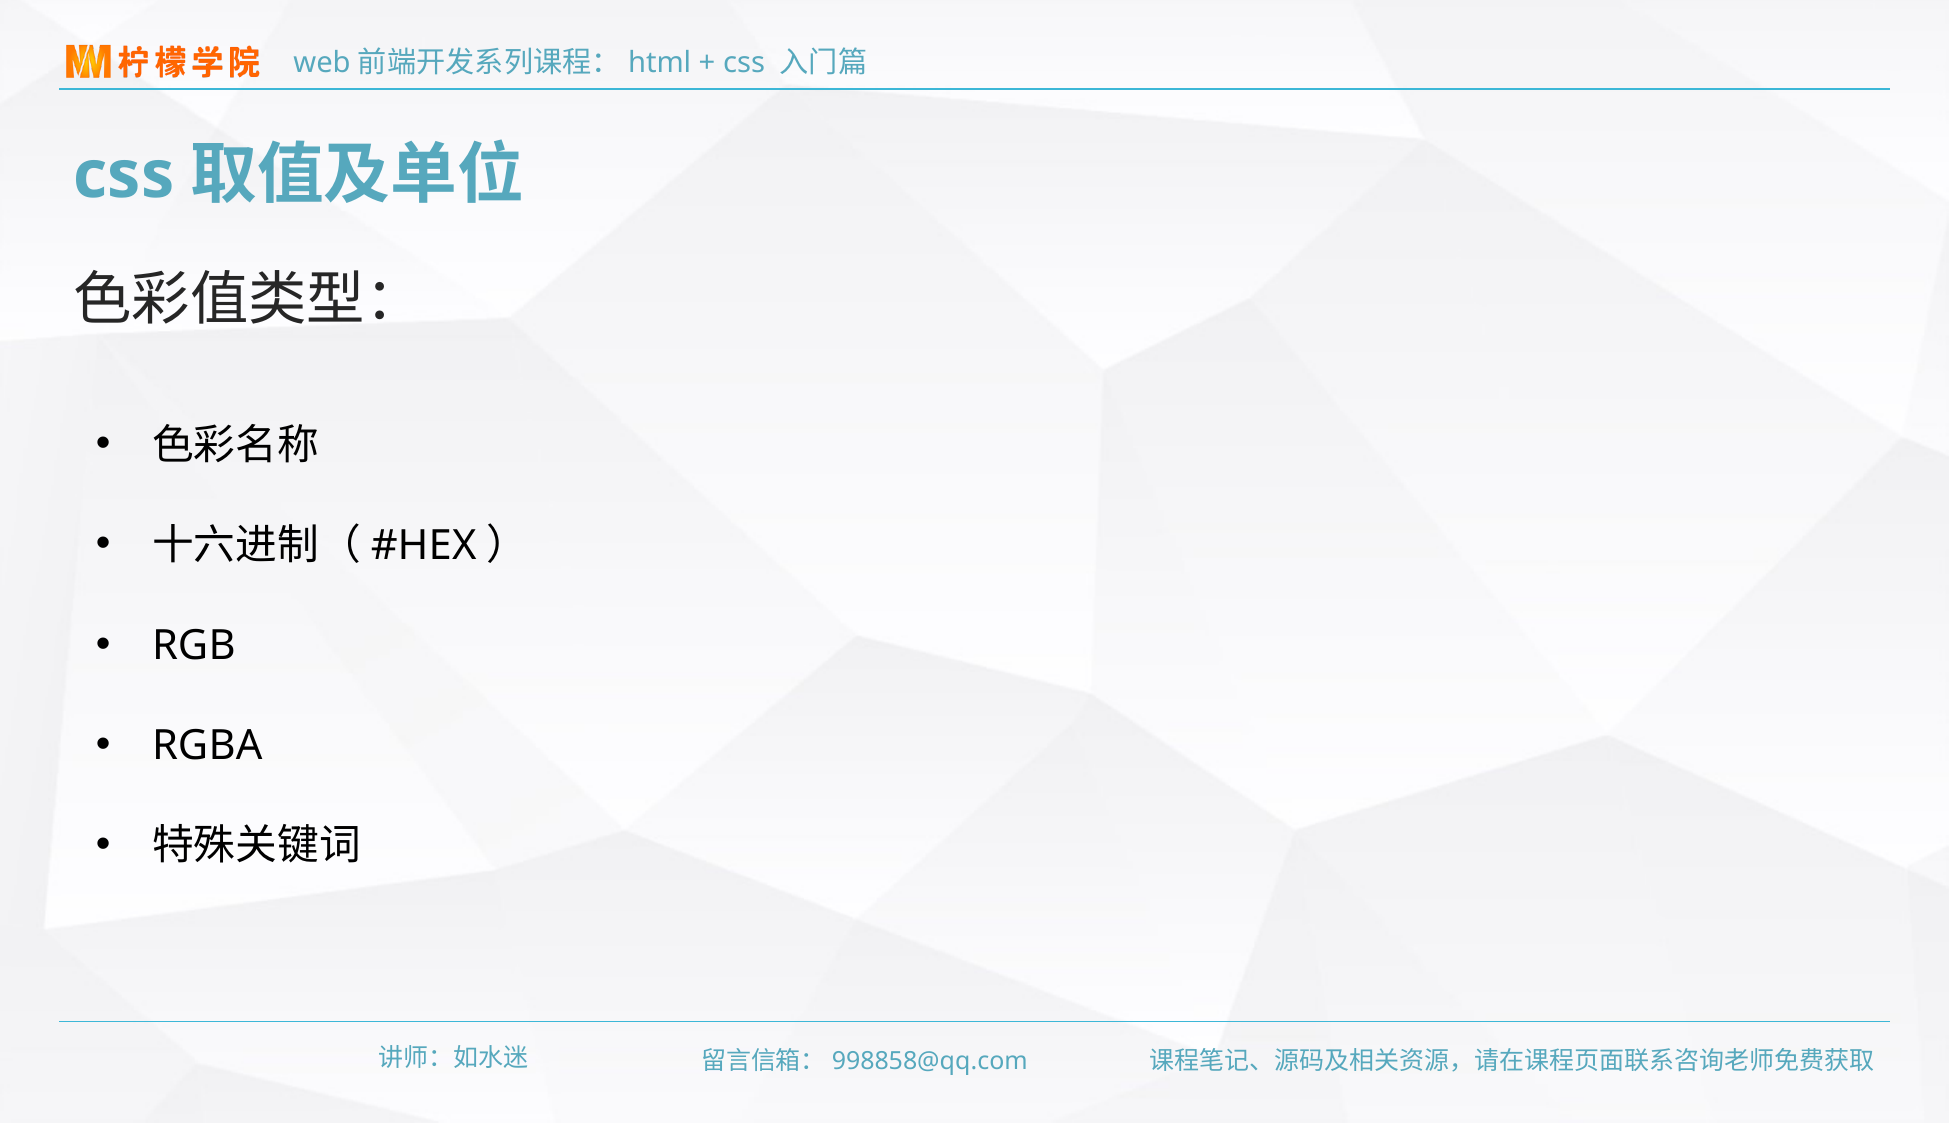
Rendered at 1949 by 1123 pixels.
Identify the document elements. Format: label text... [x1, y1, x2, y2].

text_box css取值及单位 [59, 123, 1890, 219]
text_box 色彩名称 十六进制（#HEX） RGB RGBA 特殊关键词 [81, 360, 1754, 976]
picture [0, 0, 1949, 1123]
text_box 色彩值类型： [59, 253, 1058, 339]
